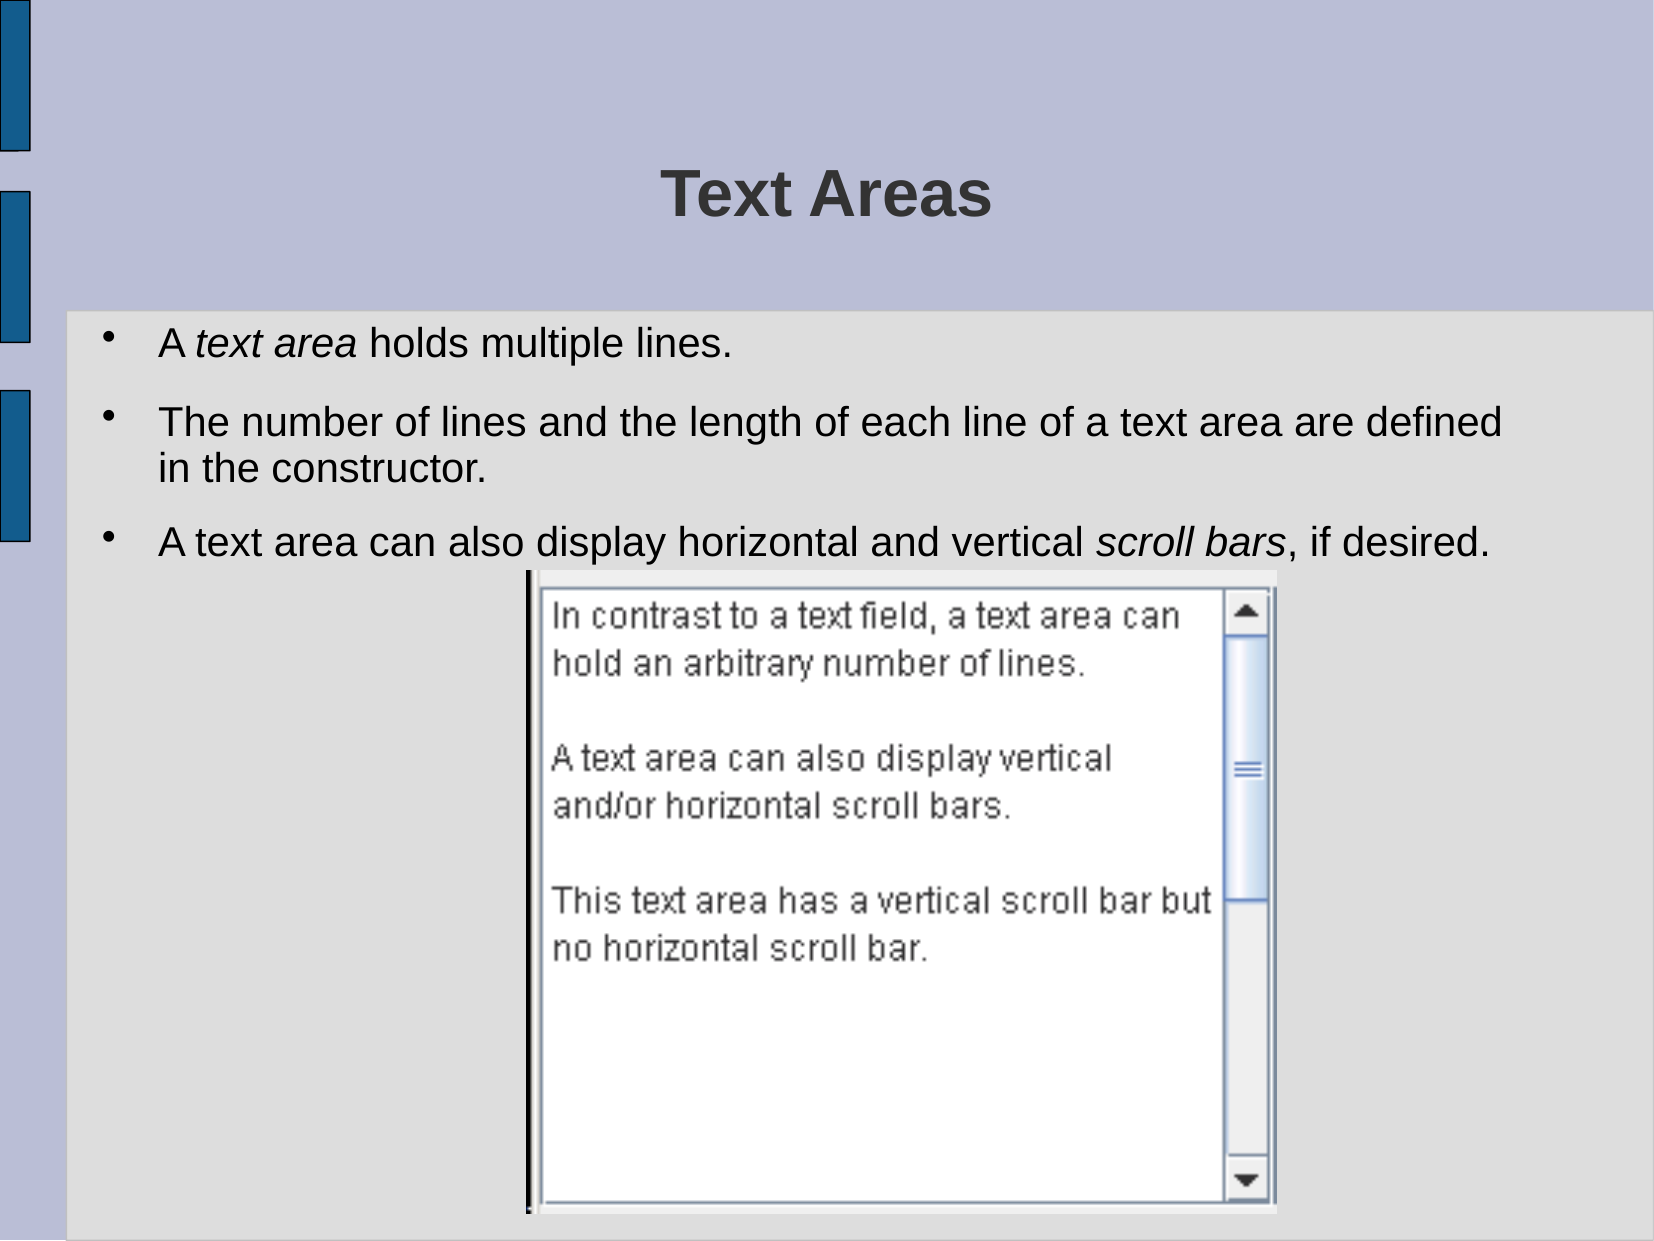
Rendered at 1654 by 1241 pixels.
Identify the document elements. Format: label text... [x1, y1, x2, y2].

picture [526, 569, 1277, 1214]
title Text Areas [121, 90, 1534, 299]
list A text area holds multiple lines. The number of lines and the length of each line of a text area are defined in the constructor. A text area can also display horizontal and vertical scroll bars, if desired. [101, 319, 1514, 1101]
